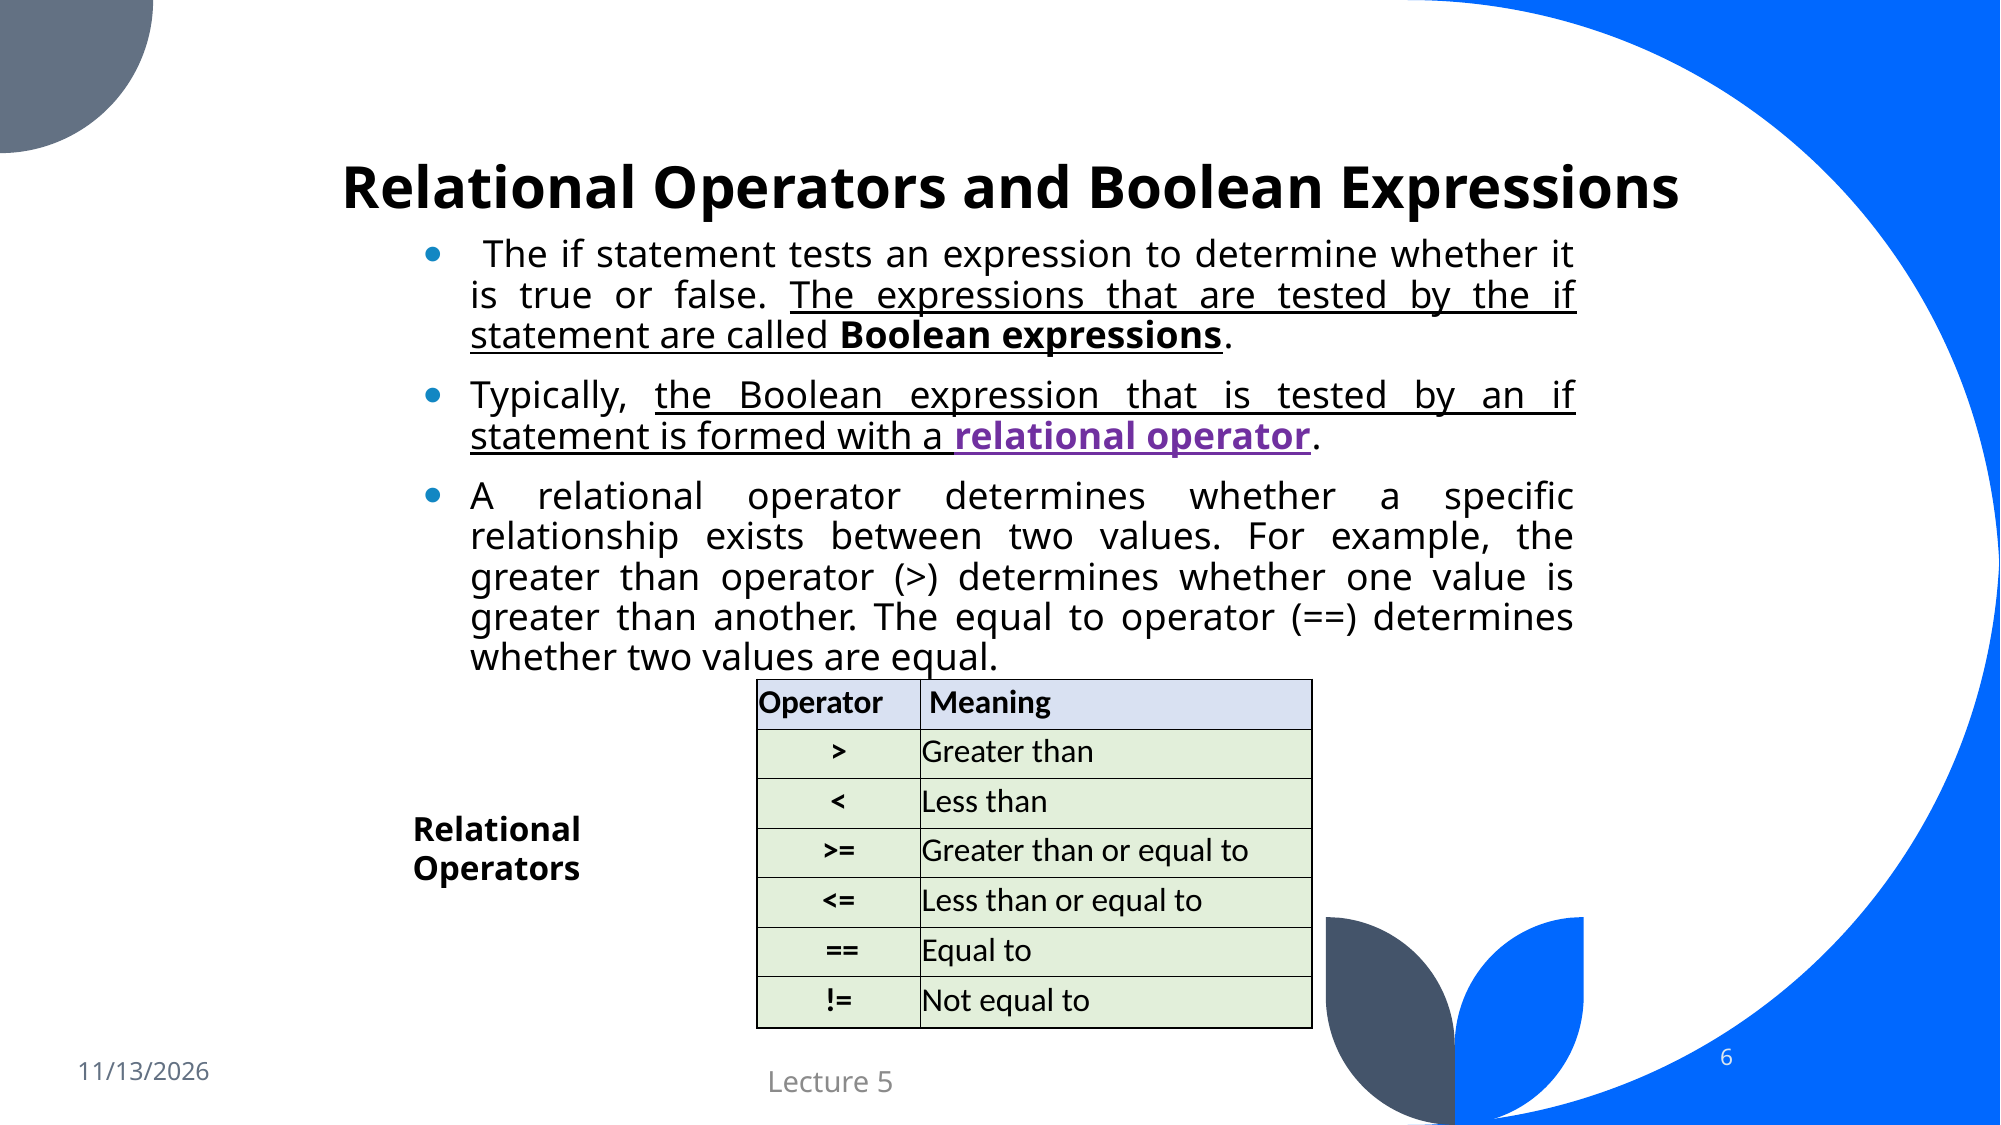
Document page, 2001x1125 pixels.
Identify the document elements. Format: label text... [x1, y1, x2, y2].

table_cell < [758, 779, 920, 828]
table_header Operator [758, 680, 920, 729]
table_cell Greater than [921, 730, 1311, 778]
table_cell Not equal to [921, 977, 1311, 1027]
table_cell > [758, 730, 920, 778]
table_cell Less than or equal to [921, 878, 1311, 927]
table_header Meaning [921, 680, 1311, 729]
table_cell >= [758, 829, 920, 877]
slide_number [62, 1042, 513, 1103]
footer Lecture 5 [605, 1050, 1056, 1111]
table_cell Greater than or equal to [921, 829, 1311, 877]
table_cell Less than [921, 779, 1311, 828]
title Relational Operators and Boolean Expressions [326, 59, 1718, 229]
slide_number 6 [1677, 1028, 1749, 1089]
table_cell == [758, 928, 920, 976]
text_box The if statement tests an expression to determine whether it is true or false. The expressions that are tested by the if statement are called Boolean expressions. Typically, the Boolean expression that is tested by an if statement is formed with a relational operator. A relational operator determines whether a specific relationship exists between two values. For example, the greater than operator (>) determines whether one value is greater than another. The equal to operator (==) determines whether two values are equal. [408, 228, 1592, 687]
table_cell != [758, 977, 920, 1027]
table_cell <= [758, 878, 920, 927]
text_box Relational Operators [397, 800, 732, 895]
table_cell Equal to [921, 928, 1311, 976]
